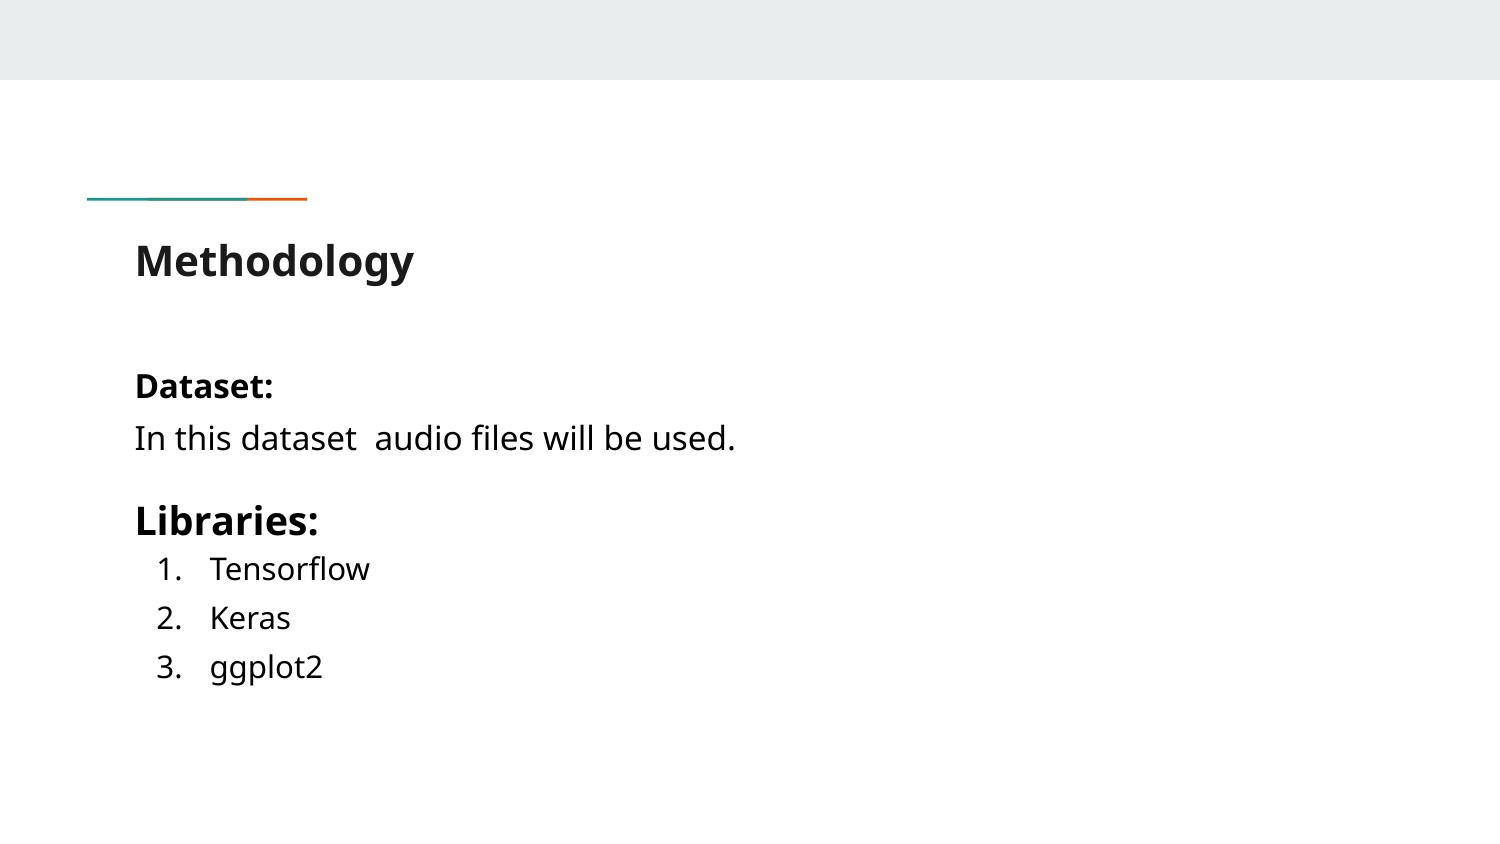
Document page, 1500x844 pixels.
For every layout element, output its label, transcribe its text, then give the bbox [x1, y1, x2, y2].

list Dataset: In this dataset audio files will be used. Libraries: Tensorflow Keras ggplot2 [119, 341, 1381, 712]
title Methodology [119, 216, 1381, 305]
